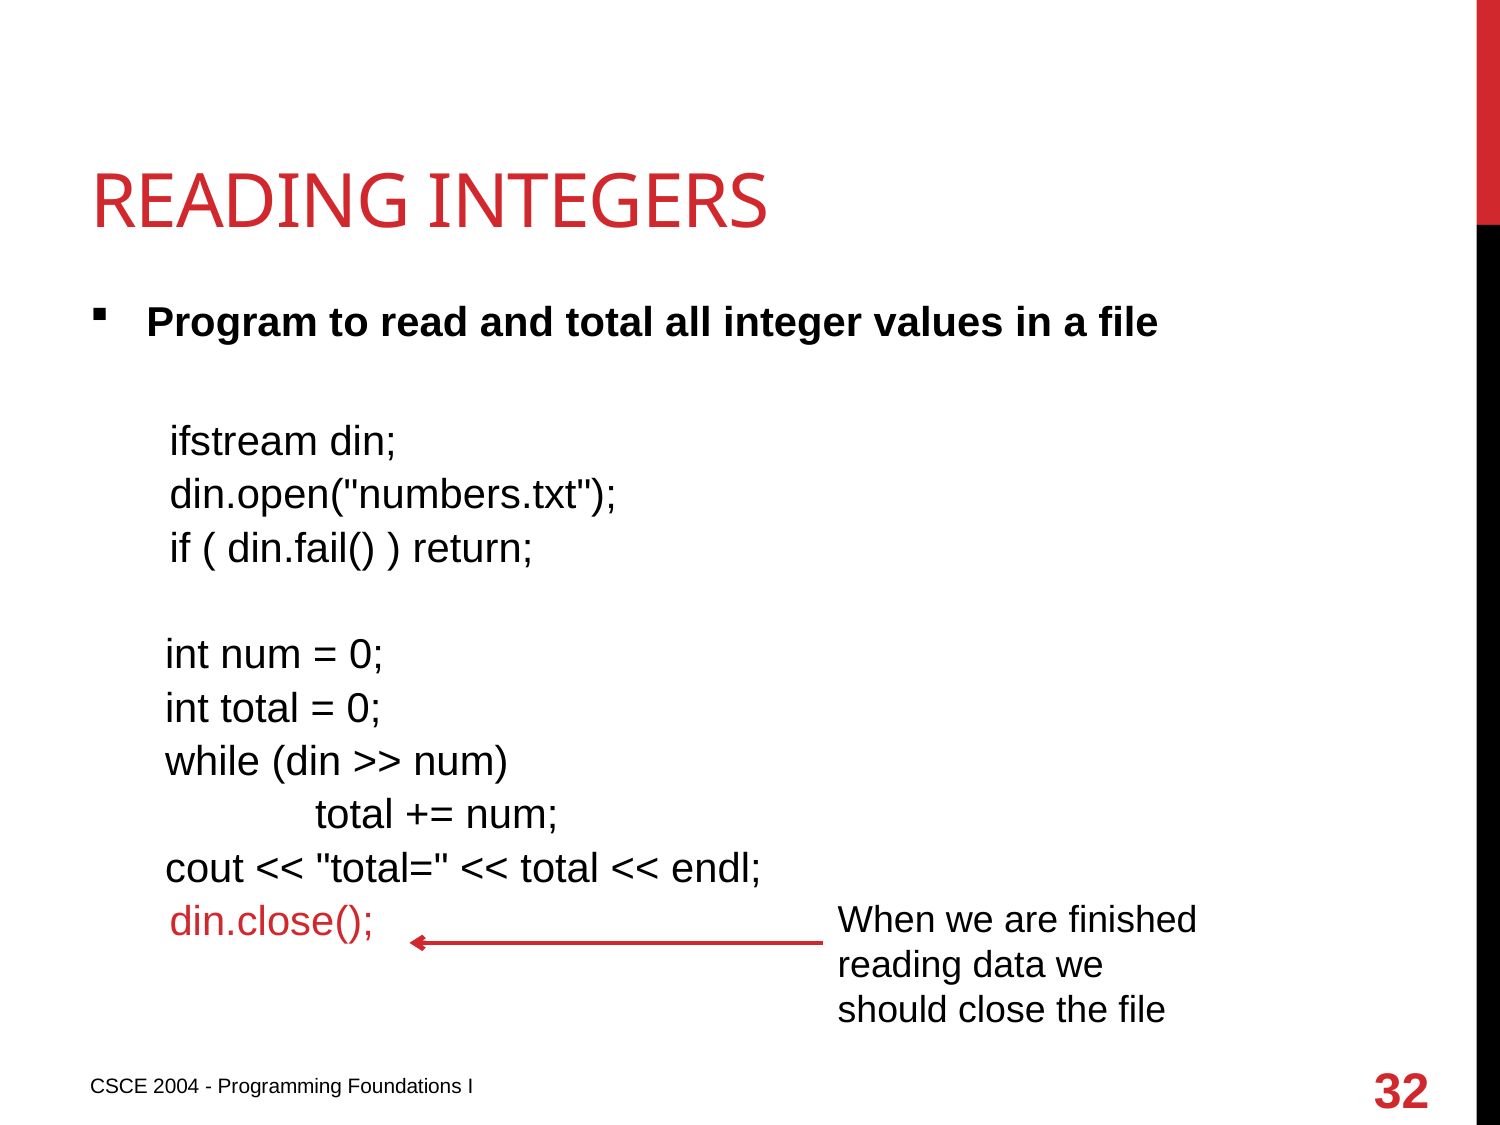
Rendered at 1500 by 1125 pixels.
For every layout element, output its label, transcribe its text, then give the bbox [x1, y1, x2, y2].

list Program to read and total all integer values in a file ifstream din; din.open("numbers.txt"); if ( din.fail() ) return; int num = 0; int total = 0; while (din >> num) total += num; cout << "total=" << total << endl; din.close(); [75, 287, 1325, 1005]
footer CSCE 2004 - Programming Foundations I [75, 1065, 638, 1112]
text_box When we are finished reading data we should close the file [822, 887, 1227, 1038]
slide_number 32 [1358, 1058, 1471, 1119]
title Reading integers [75, 25, 1025, 250]
